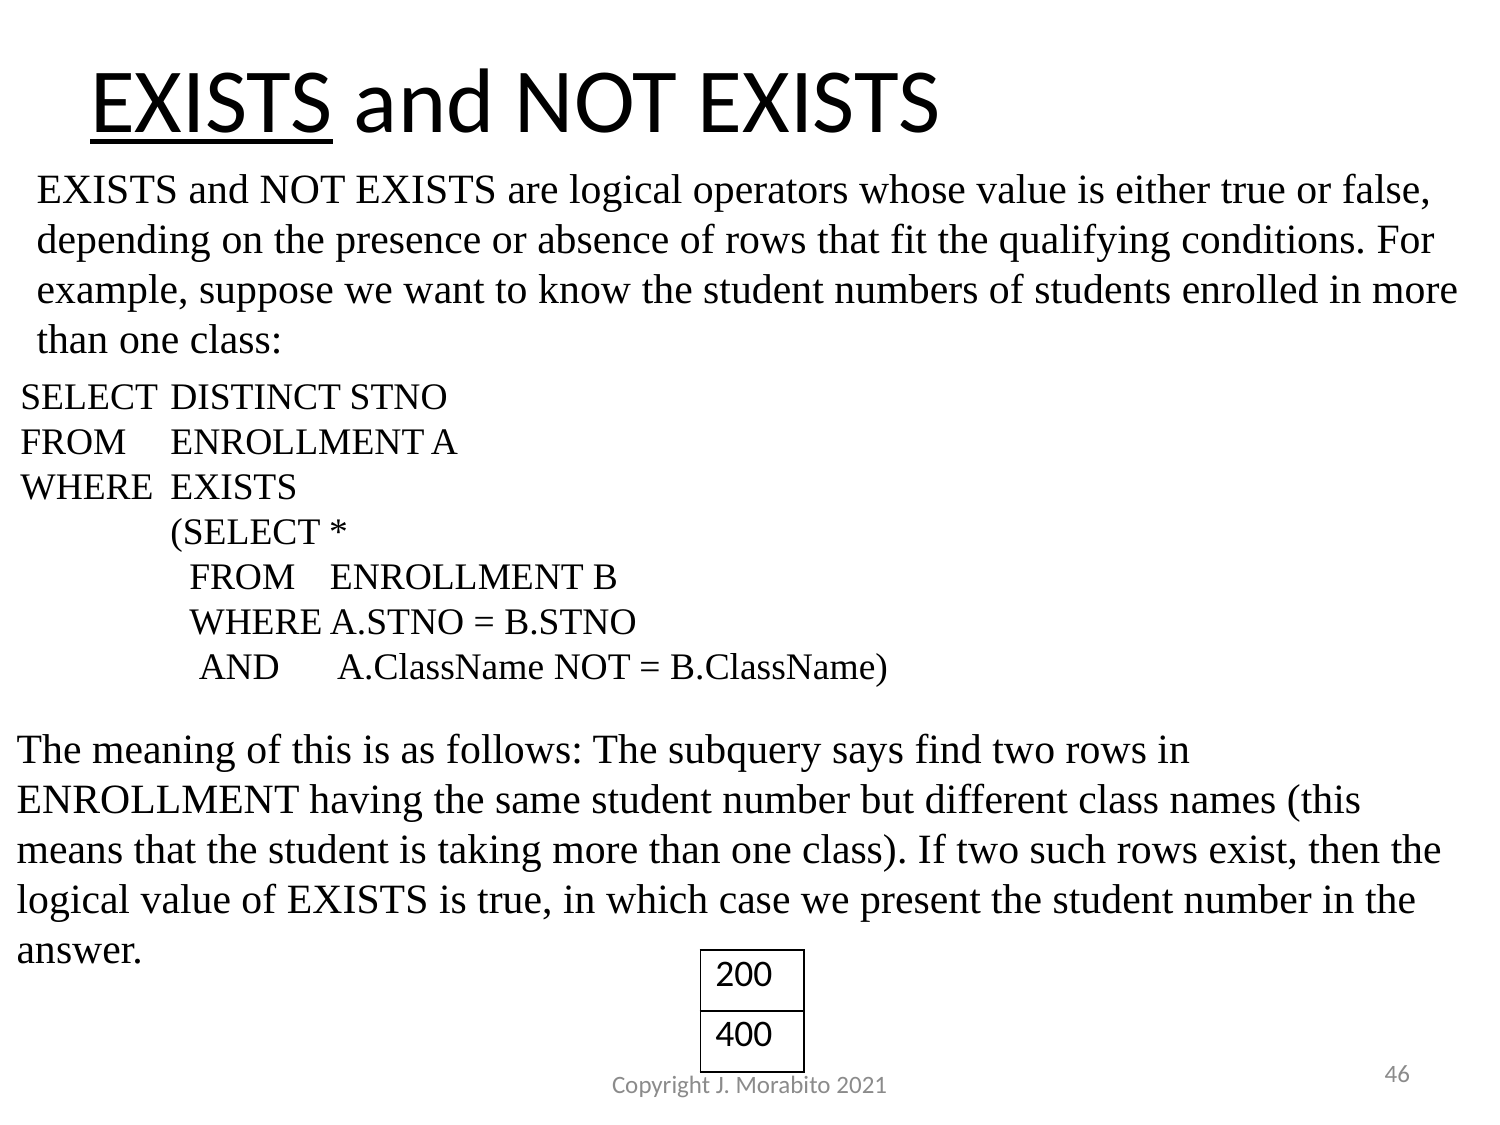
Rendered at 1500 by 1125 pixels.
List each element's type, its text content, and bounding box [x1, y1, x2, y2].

text_box The meaning of this is as follows: The subquery says find two rows in ENROLLMENT having the same student number but different class names (this means that the student is taking more than one class). If two such rows exist, then the logical value of EXISTS is true, in which case we present the student number in the answer. [1, 714, 1487, 980]
title EXISTS and NOT EXISTS [75, 22, 1425, 154]
table_cell 400 [701, 1012, 803, 1071]
footer Copyright J. Morabito 2021 [512, 1053, 988, 1114]
slide_number 46 [1074, 1042, 1425, 1103]
text_box SELECT DISTINCT STNO FROM ENROLLMENT A WHERE EXISTS (SELECT * FROM ENROLLMENT B WHERE A.STNO = B.STNO AND A.ClassName NOT = B.ClassName) [5, 364, 904, 695]
text_box EXISTS and NOT EXISTS are logical operators whose value is either true or false, depending on the presence or absence of rows that fit the qualifying conditions. For example, suppose we want to know the student numbers of students enrolled in more than one class: [21, 154, 1480, 369]
table_header 200 [701, 951, 803, 1010]
